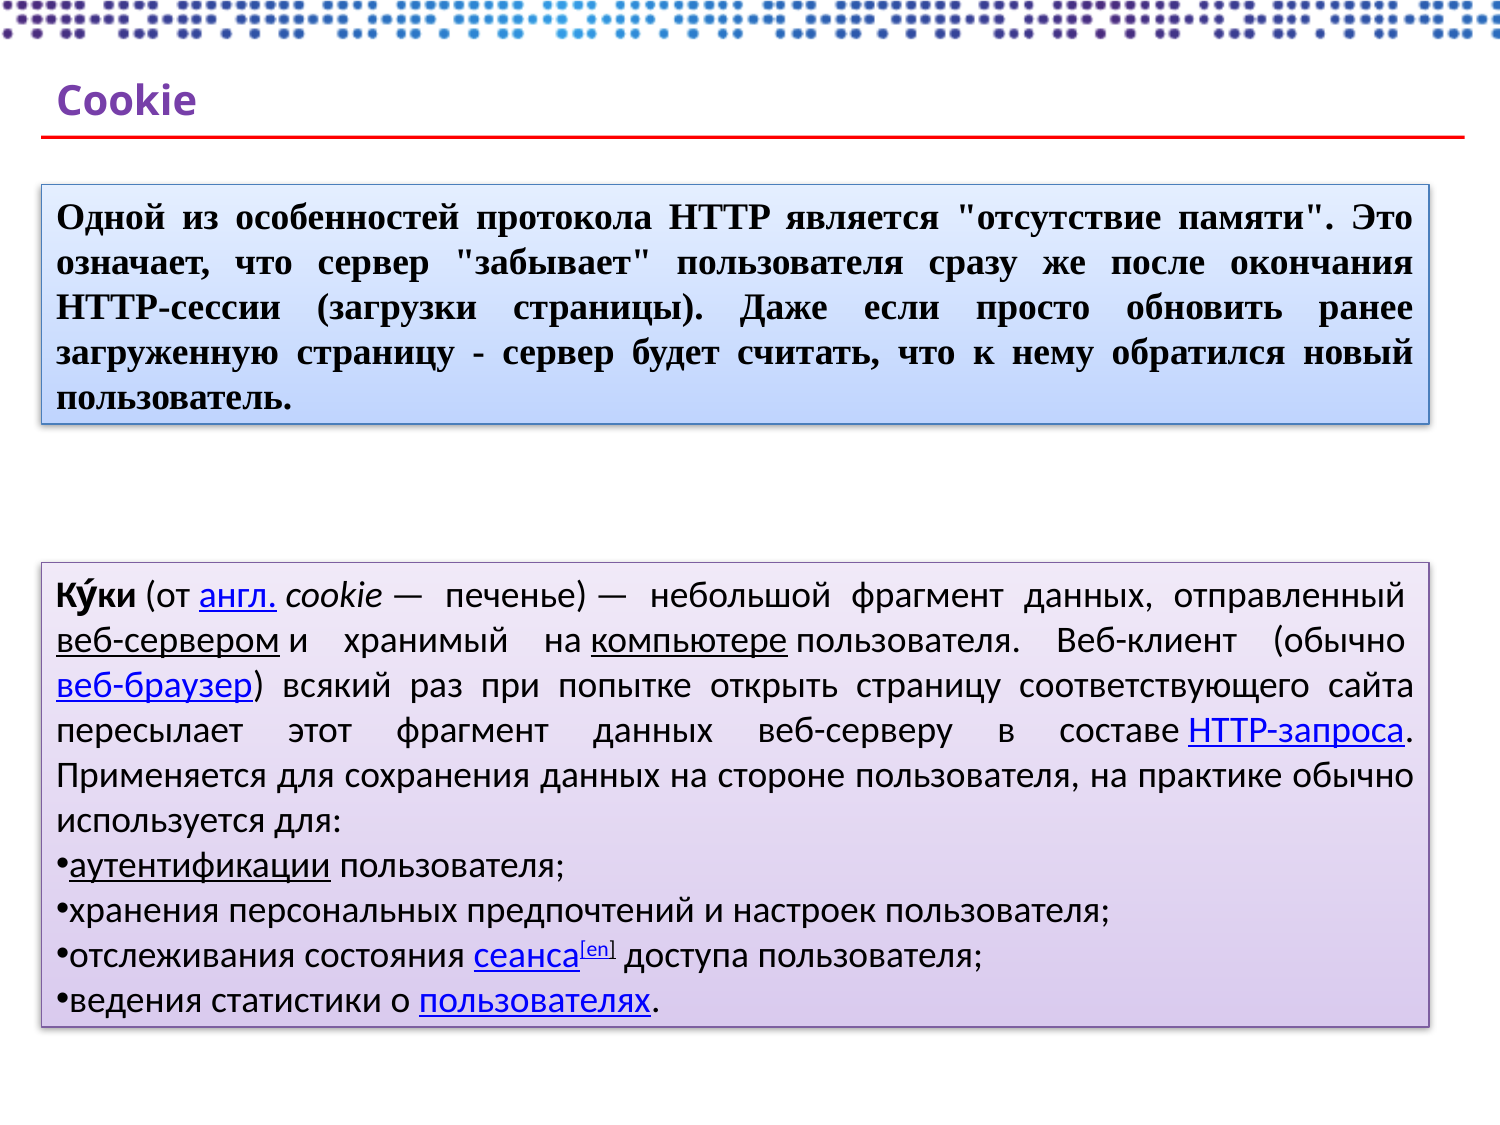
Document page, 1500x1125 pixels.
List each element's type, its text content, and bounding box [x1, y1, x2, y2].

text_box Cookie [41, 66, 1388, 132]
text_box Одной из особенностей протокола HTTP является "отсутствие памяти". Это означает, что сервер "забывает" пользователя сразу же после окончания HTTP-сессии (загрузки страницы). Даже если просто обновить ранее загруженную страницу - сервер будет считать, что к нему обратился новый пользователь. [41, 184, 1430, 425]
text_box Ку́ки (от англ. cookie — печенье) — небольшой фрагмент данных, отправленный веб-сервером и хранимый на компьютере пользователя. Веб-клиент (обычно веб-браузер) всякий раз при попытке открыть страницу соответствующего сайта пересылает этот фрагмент данных веб-серверу в составе HTTP-запроса. Применяется для сохранения данных на стороне пользователя, на практике обычно используется для: аутентификации пользователя; хранения персональных предпочтений и настроек пользователя; отслеживания состояния сеанса[en] доступа пользователя; ведения статистики о пользователях. [41, 562, 1430, 1028]
picture [0, 0, 1500, 51]
